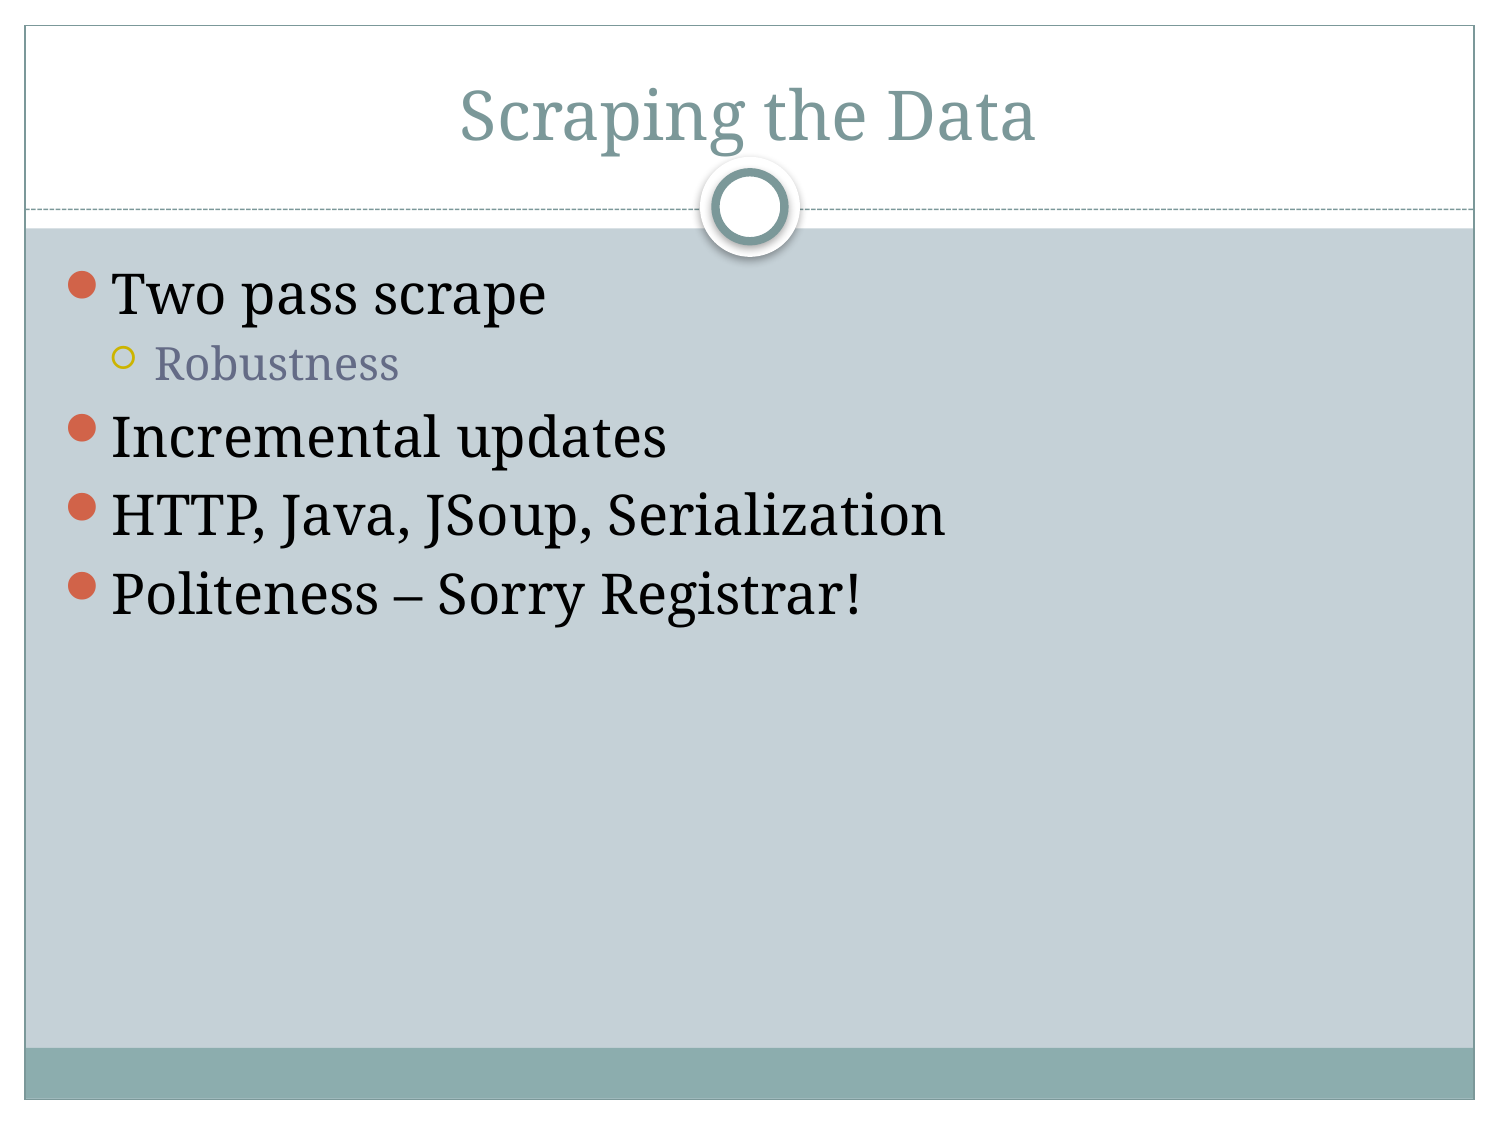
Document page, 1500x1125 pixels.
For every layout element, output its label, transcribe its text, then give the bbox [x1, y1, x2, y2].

title Scraping the Data [49, 37, 1450, 162]
list Two pass scrape Robustness Incremental updates HTTP, Java, JSoup, Serialization Politeness – Sorry Registrar! [49, 250, 1445, 1001]
